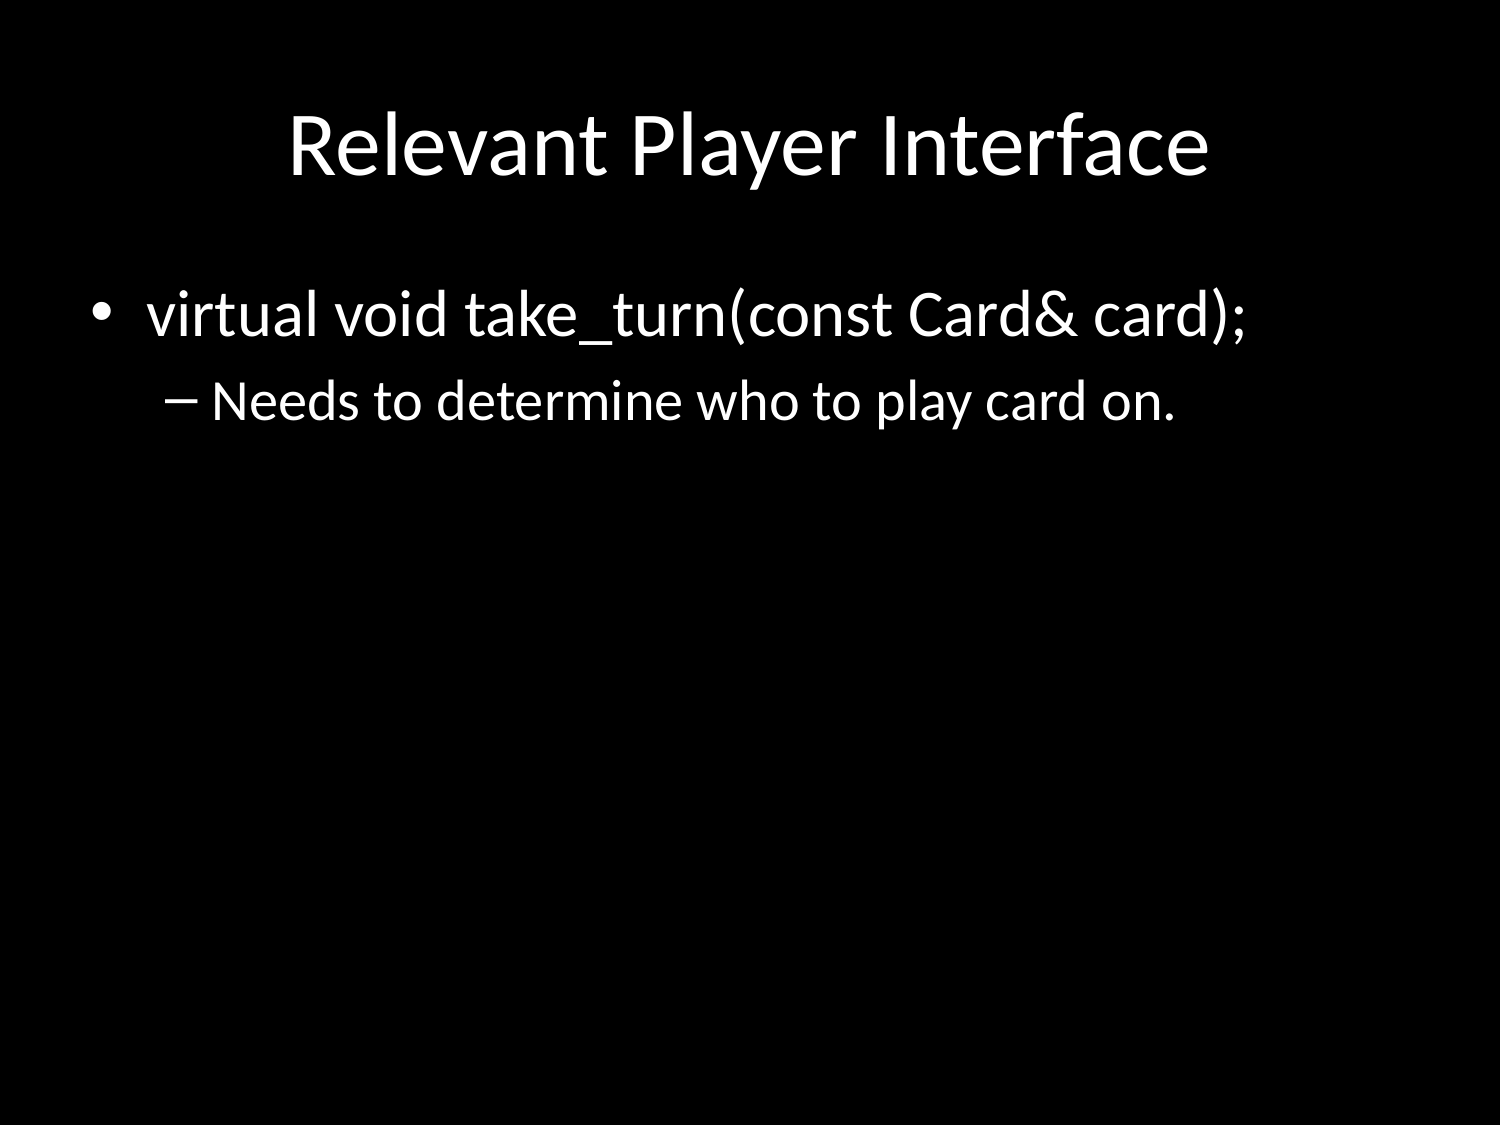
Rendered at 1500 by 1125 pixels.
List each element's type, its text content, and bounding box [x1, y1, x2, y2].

list virtual void take_turn(const Card& card); Needs to determine who to play card on. [75, 262, 1425, 1005]
title Relevant Player Interface [75, 45, 1425, 233]
